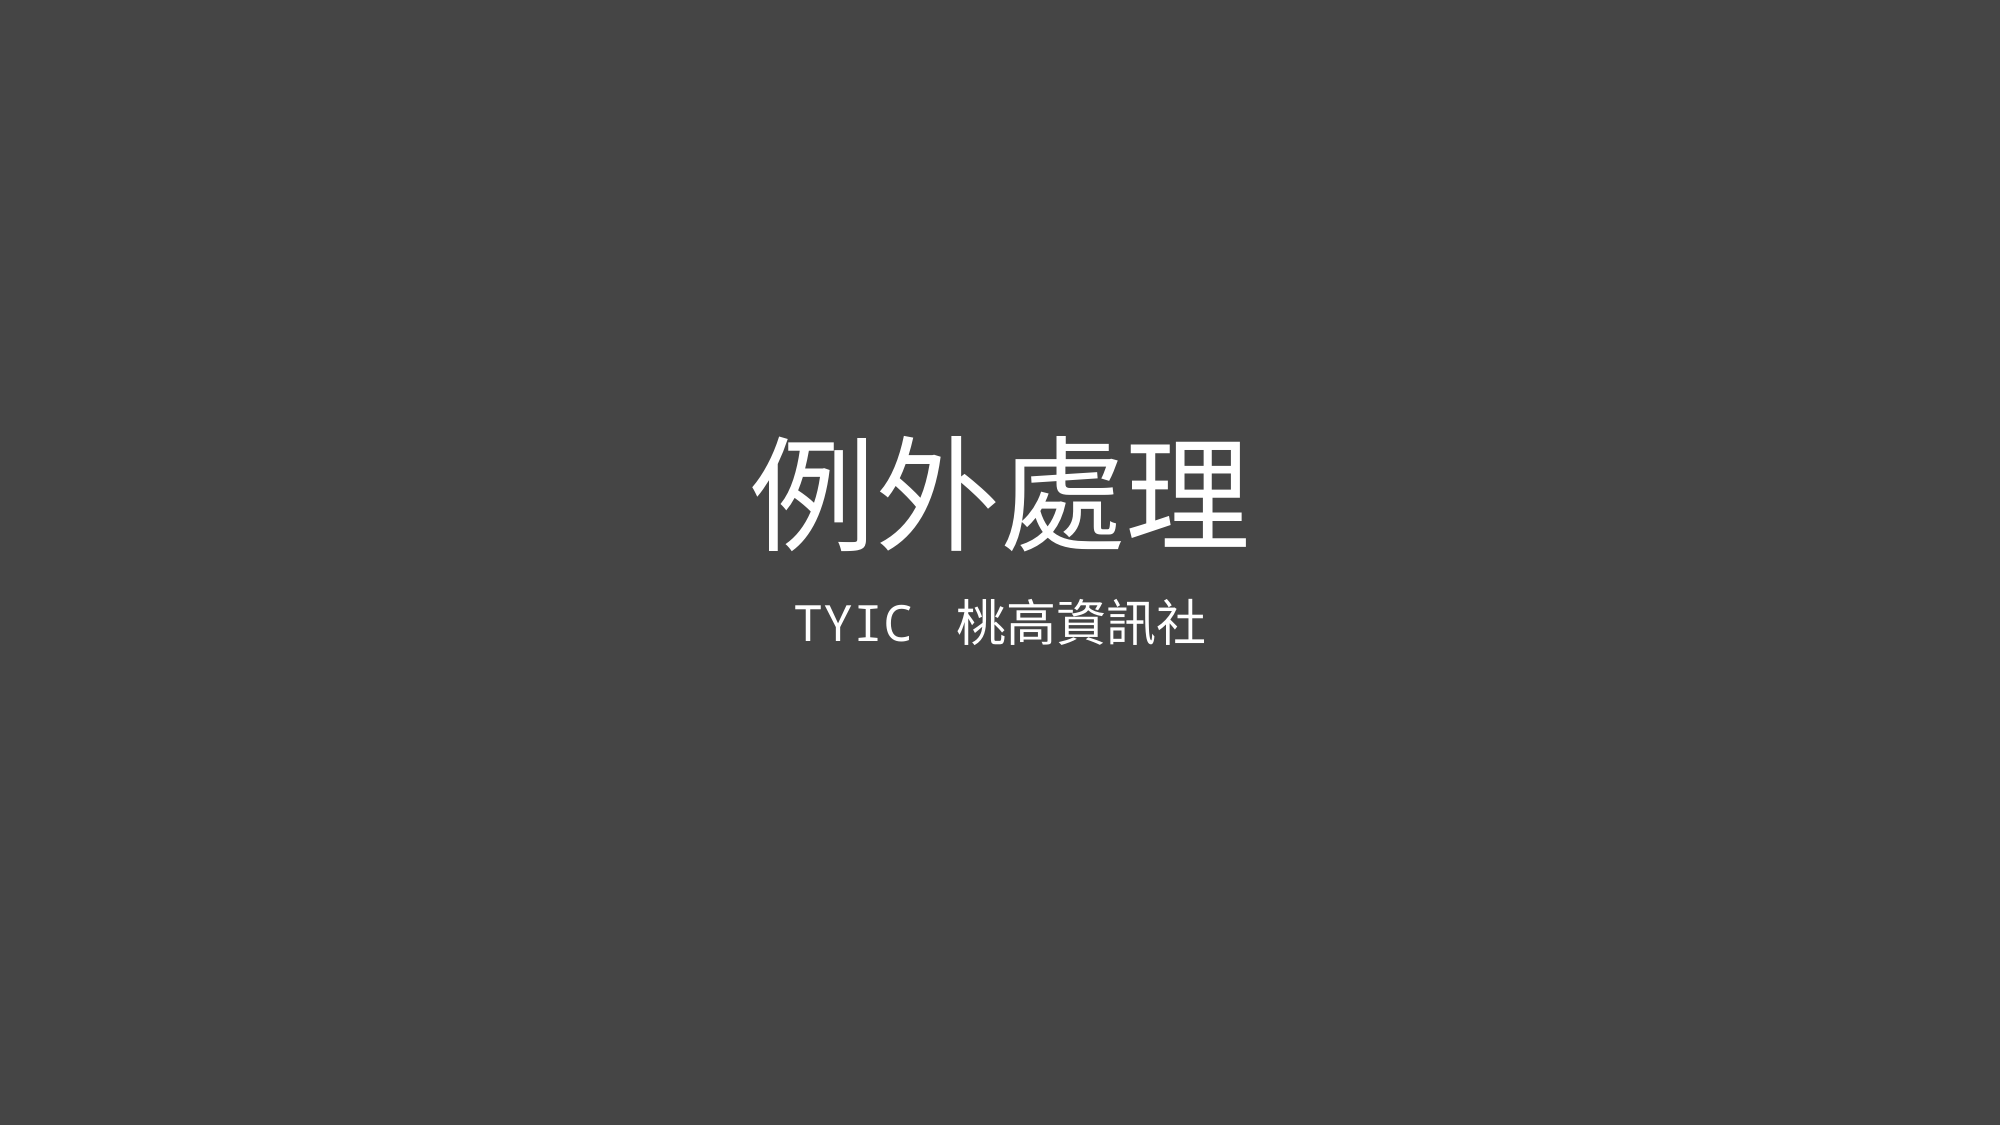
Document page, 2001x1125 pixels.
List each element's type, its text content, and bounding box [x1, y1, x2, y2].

title 例外處理 [249, 184, 1750, 576]
subtitle TYIC 桃高資訊社 [249, 590, 1750, 863]
